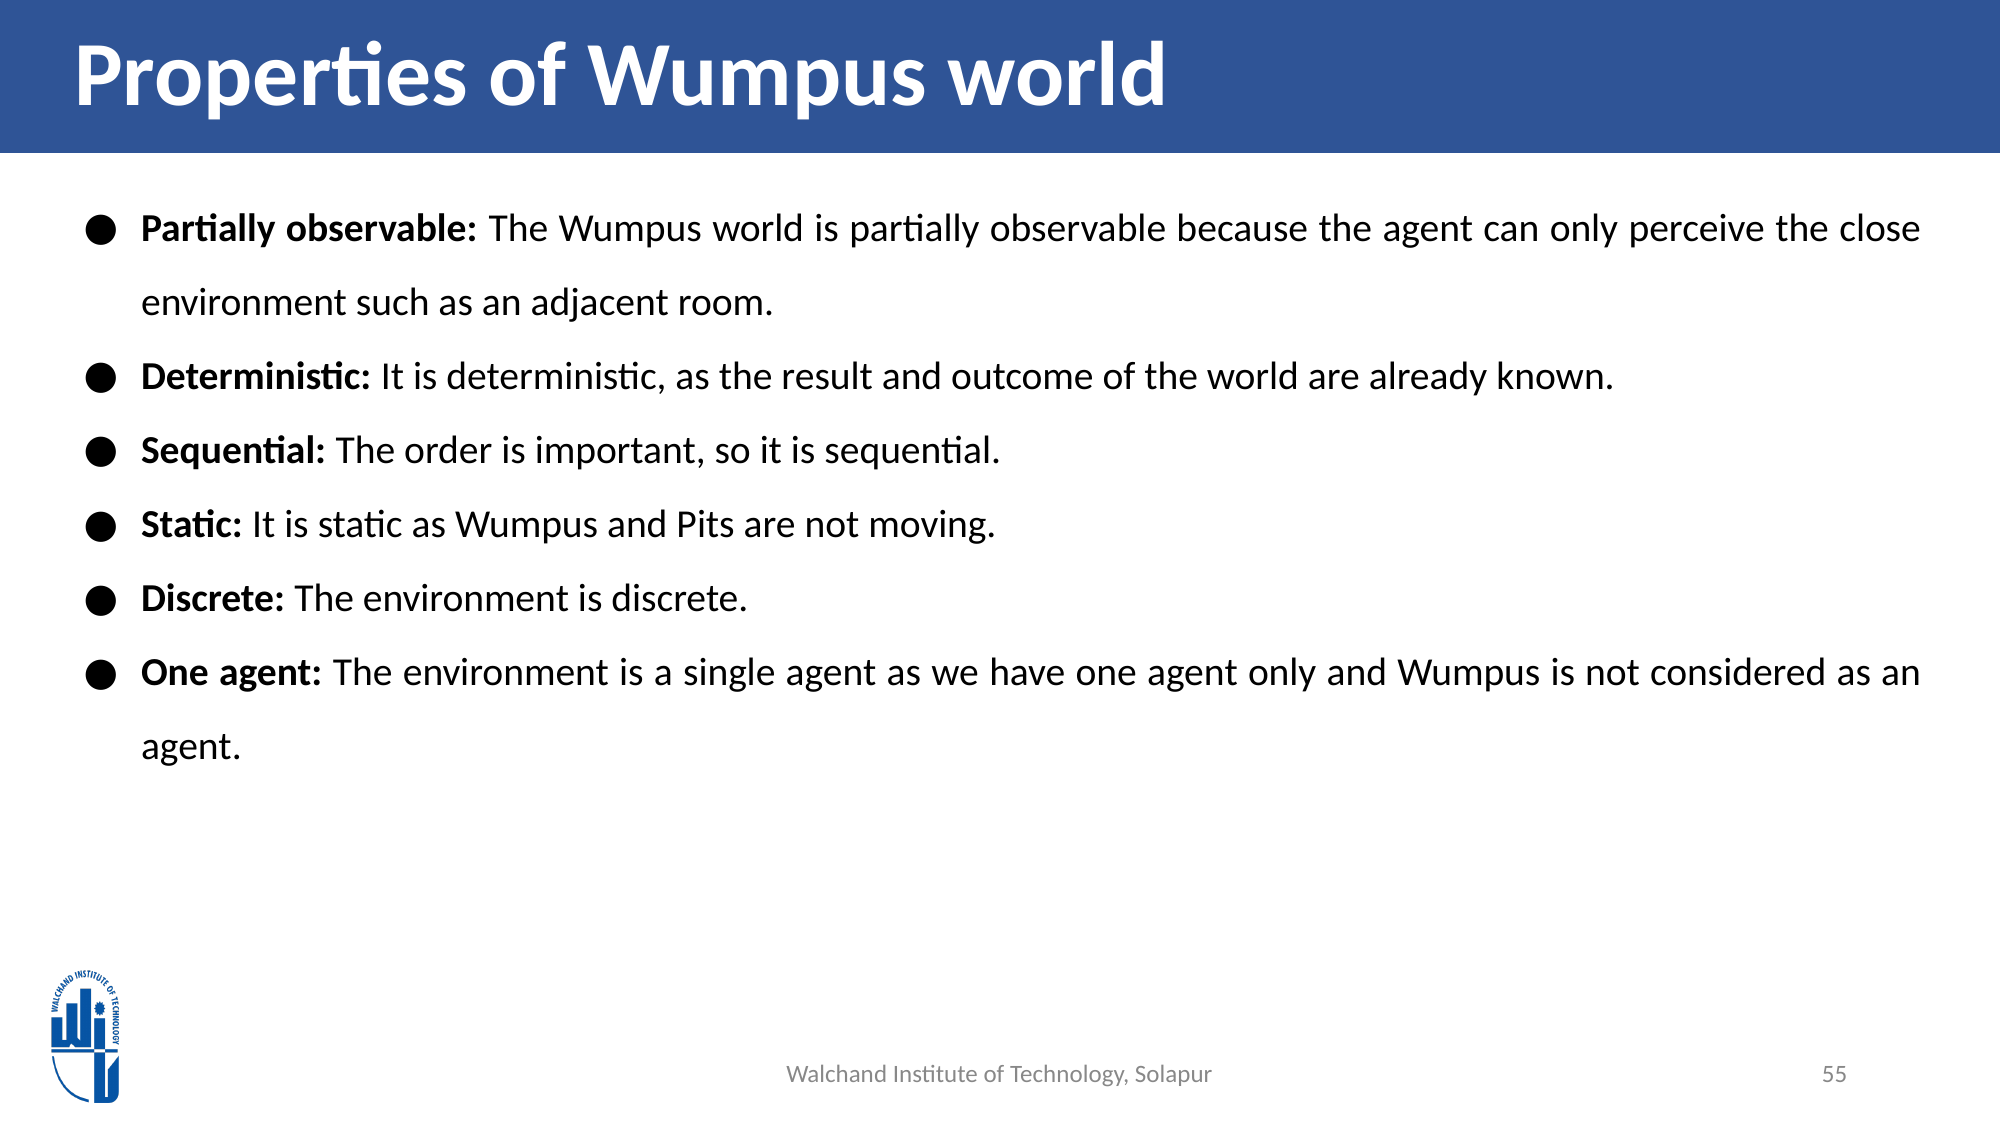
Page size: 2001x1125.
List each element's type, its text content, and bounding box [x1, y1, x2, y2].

text_box Partially observable: The Wumpus world is partially observable because the agent can only perceive the close environment such as an adjacent room. Deterministic: It is deterministic, as the result and outcome of the world are already known. Sequential: The order is important, so it is sequential. Static: It is static as Wumpus and Pits are not moving. Discrete: The environment is discrete. One agent: The environment is a single agent as we have one agent only and Wumpus is not considered as an agent. [51, 167, 1943, 776]
footer Walchand Institute of Technology, Solapur [662, 1042, 1338, 1103]
title Properties of Wumpus world [0, 0, 2000, 153]
slide_number 55 [1412, 1042, 1863, 1103]
picture [50, 970, 119, 1103]
